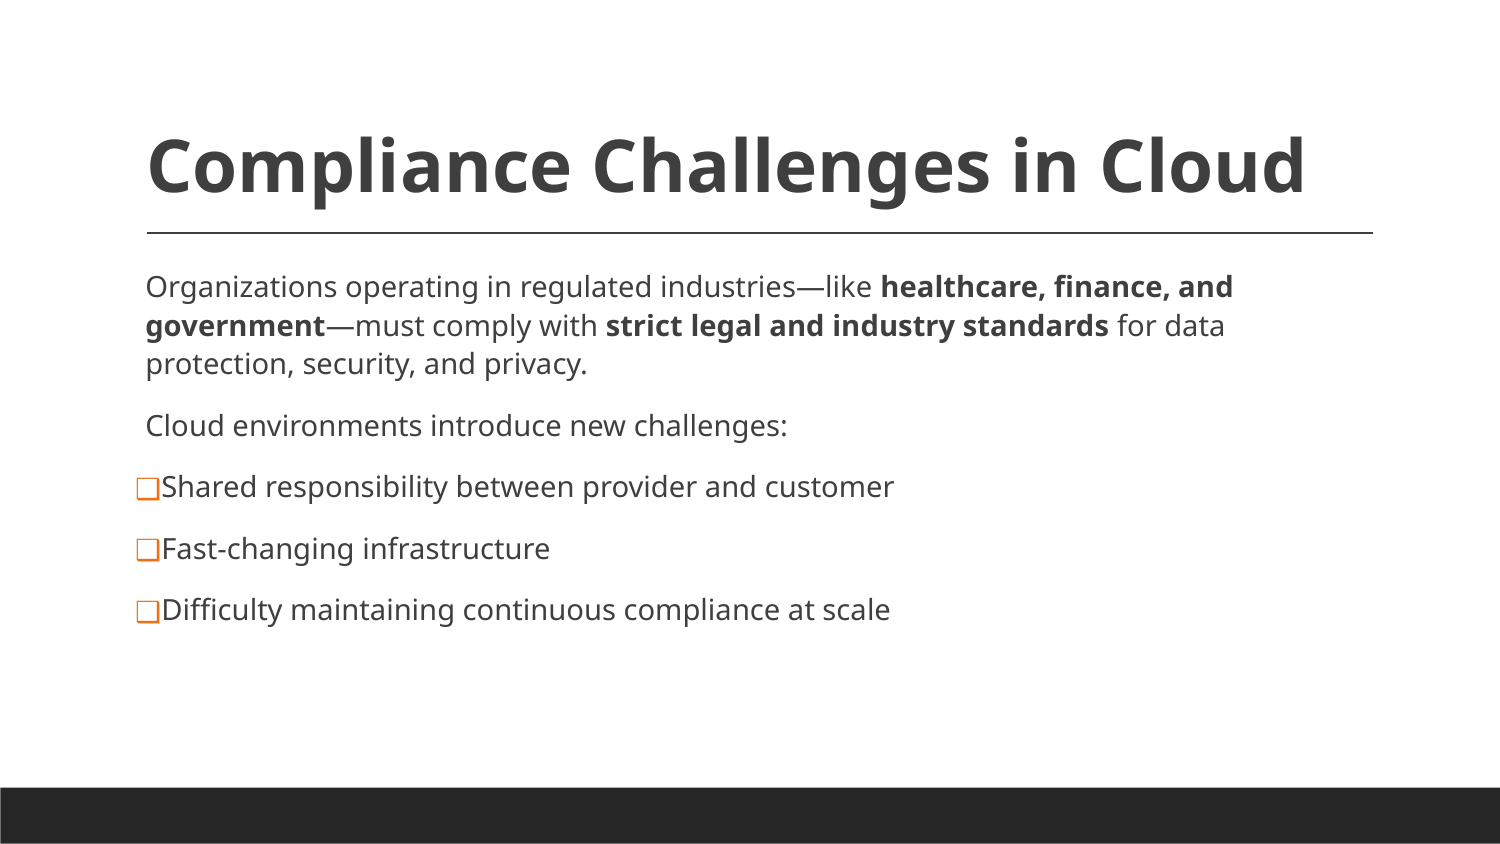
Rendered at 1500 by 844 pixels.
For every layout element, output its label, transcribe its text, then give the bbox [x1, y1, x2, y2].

title Compliance Challenges in Cloud [135, 35, 1373, 214]
list Organizations operating in regulated industries—like healthcare, finance, and government—must comply with strict legal and industry standards for data protection, security, and privacy. Cloud environments introduce new challenges: Shared responsibility between provider and customer Fast-changing infrastructure Difficulty maintaining continuous compliance at scale [135, 259, 1373, 723]
